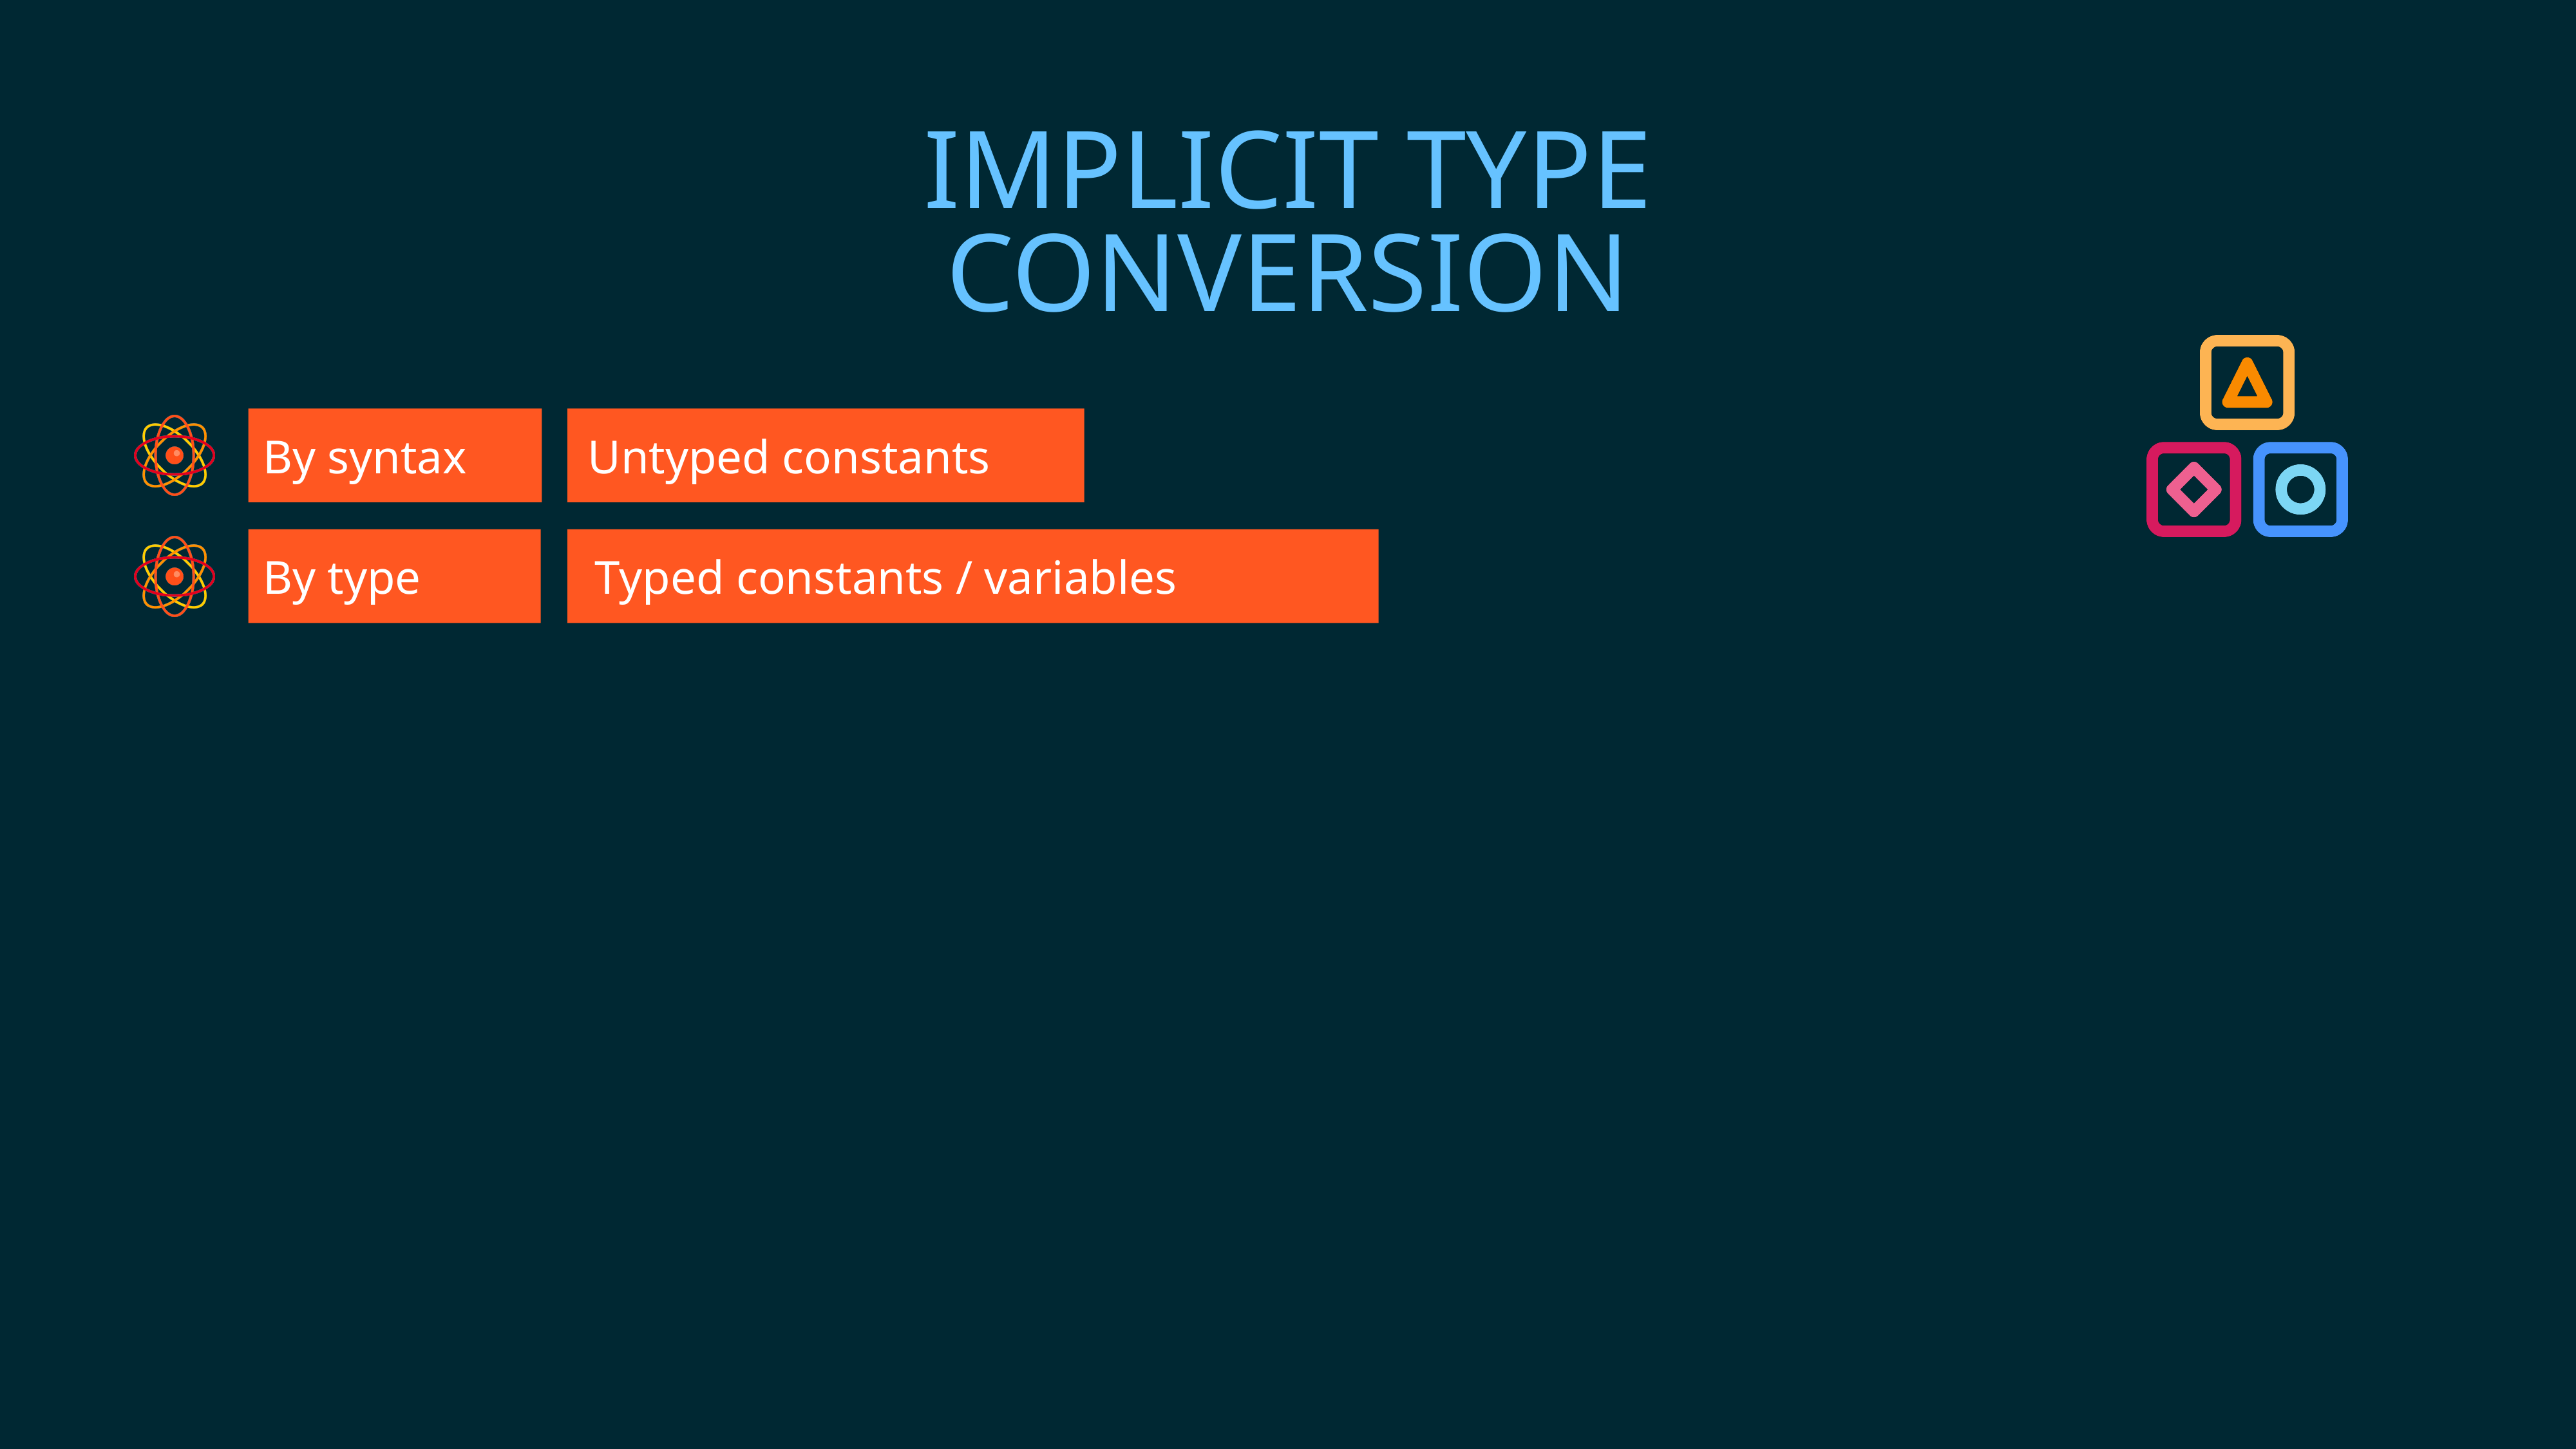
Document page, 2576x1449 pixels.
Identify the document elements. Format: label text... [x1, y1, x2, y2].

picture [2147, 442, 2241, 536]
picture [1106, 255, 1114, 310]
picture [2200, 336, 2295, 430]
picture [1312, 255, 1365, 310]
picture [2253, 442, 2347, 536]
picture [1120, 255, 1166, 310]
picture [1019, 255, 1088, 312]
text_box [134, 529, 541, 623]
title Implicit type conversion [681, 118, 1895, 255]
picture [1185, 255, 1234, 310]
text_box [134, 408, 542, 503]
picture [1253, 255, 1294, 310]
picture [1558, 255, 1566, 310]
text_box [567, 529, 1379, 623]
picture [1432, 255, 1459, 310]
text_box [567, 408, 1084, 503]
picture [1470, 255, 1540, 312]
picture [1374, 255, 1421, 312]
picture [953, 255, 1007, 312]
picture [1572, 255, 1618, 310]
